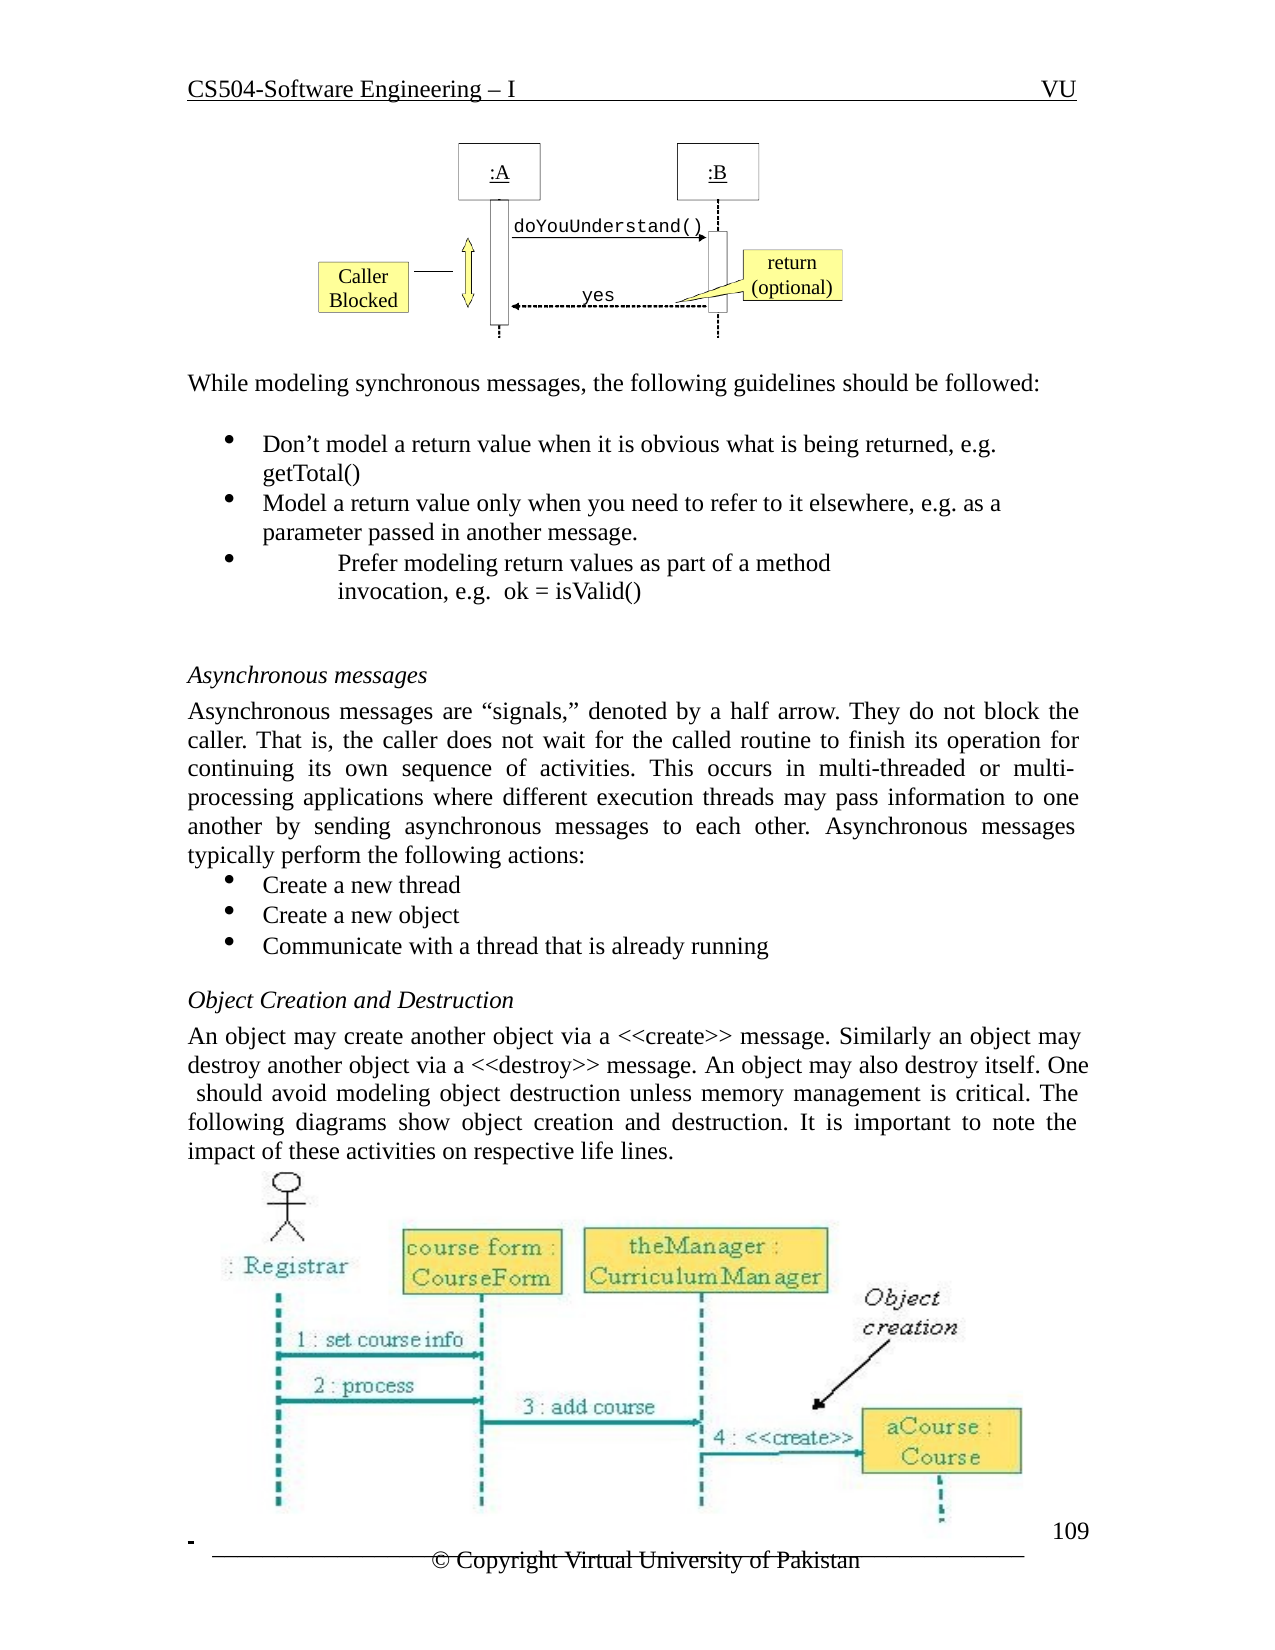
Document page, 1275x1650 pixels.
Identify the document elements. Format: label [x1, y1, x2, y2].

text_box [318, 261, 409, 313]
text_box [212, 1171, 1025, 1509]
slide_number [185, 1509, 1092, 1650]
text_box [185, 72, 1080, 103]
text_box [458, 143, 843, 338]
text_box [185, 366, 1090, 1165]
